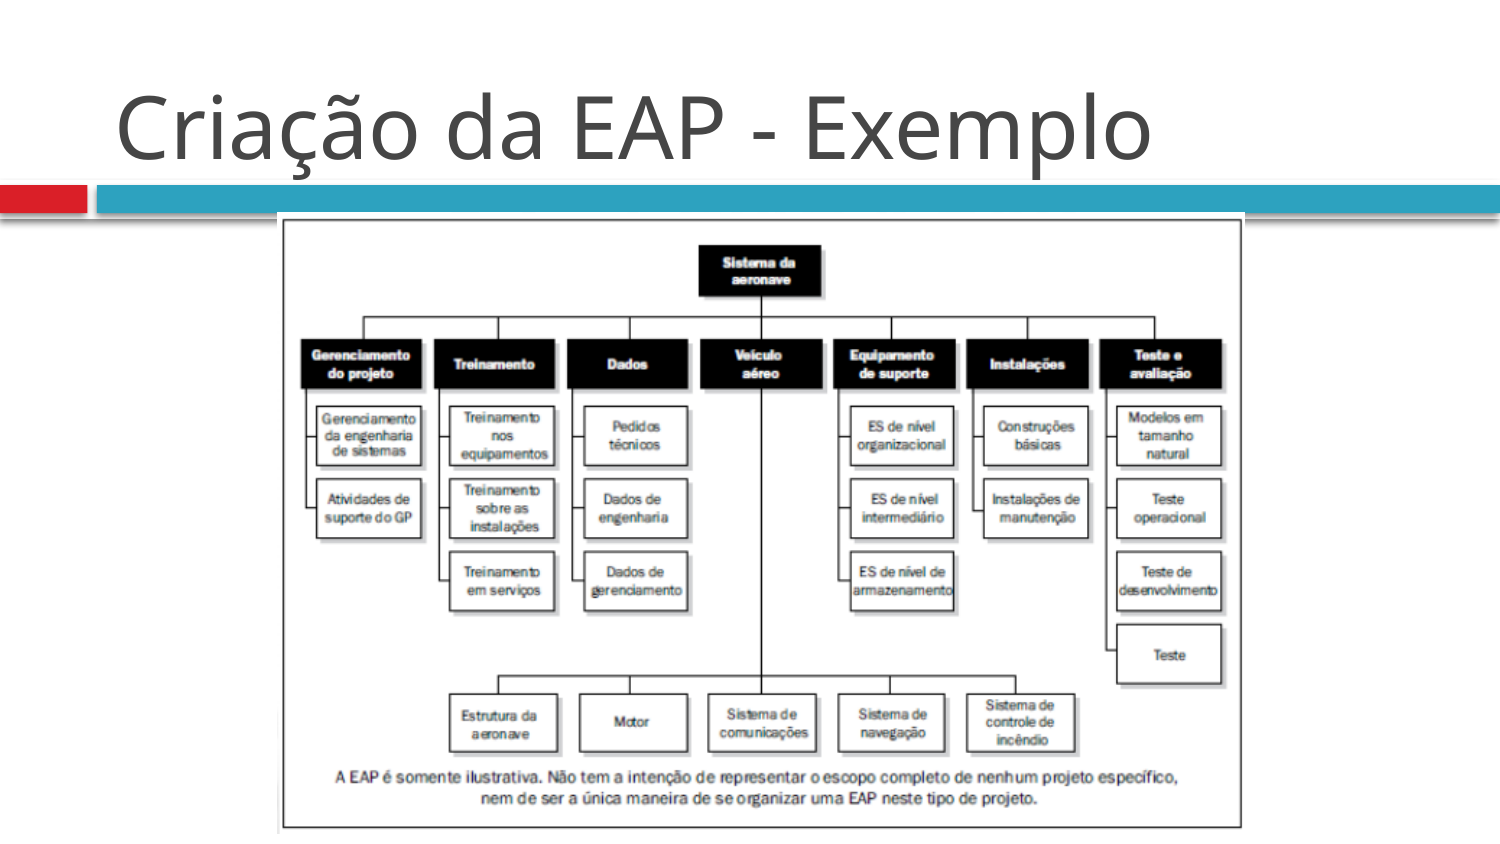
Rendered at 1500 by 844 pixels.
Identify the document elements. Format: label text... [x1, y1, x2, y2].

title Criação da EAP - Exemplo [99, 19, 1438, 185]
picture [277, 212, 1246, 835]
